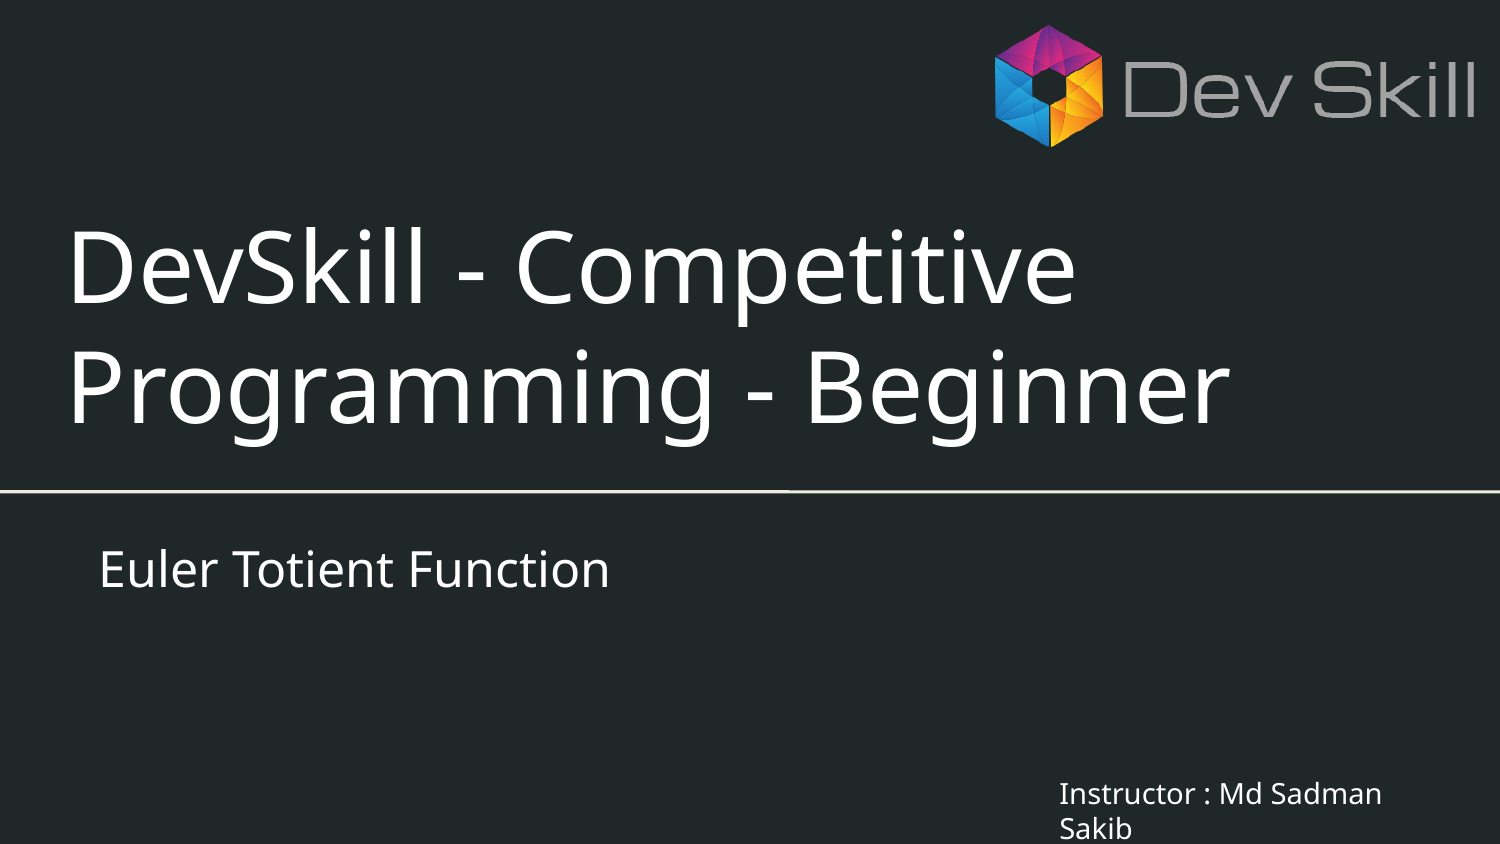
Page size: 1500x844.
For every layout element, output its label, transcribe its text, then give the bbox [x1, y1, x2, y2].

text_box Euler Totient Function [83, 522, 1417, 626]
picture [995, 25, 1474, 148]
text_box Instructor : Md Sadman Sakib [1044, 759, 1474, 811]
text_box DevSkill - Competitive Programming - Beginner [51, 114, 1449, 459]
